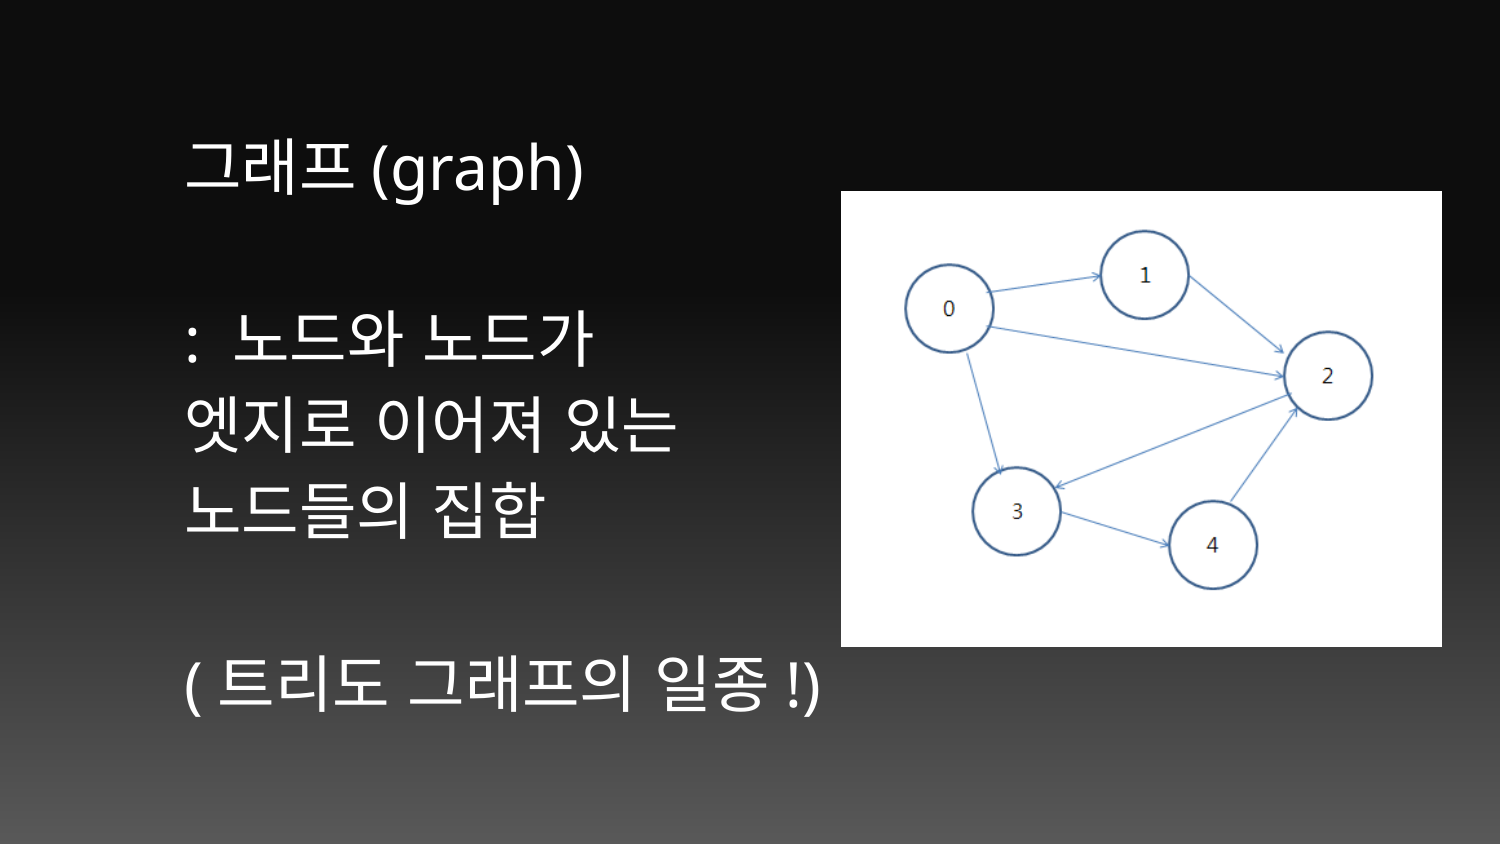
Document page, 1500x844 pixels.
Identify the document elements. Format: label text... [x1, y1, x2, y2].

picture [841, 191, 1442, 648]
text_box 그래프(graph) : 노드와 노드가 엣지로 이어져 있는 노드들의 집합 (트리도 그래프의 일종!) [169, 101, 870, 766]
